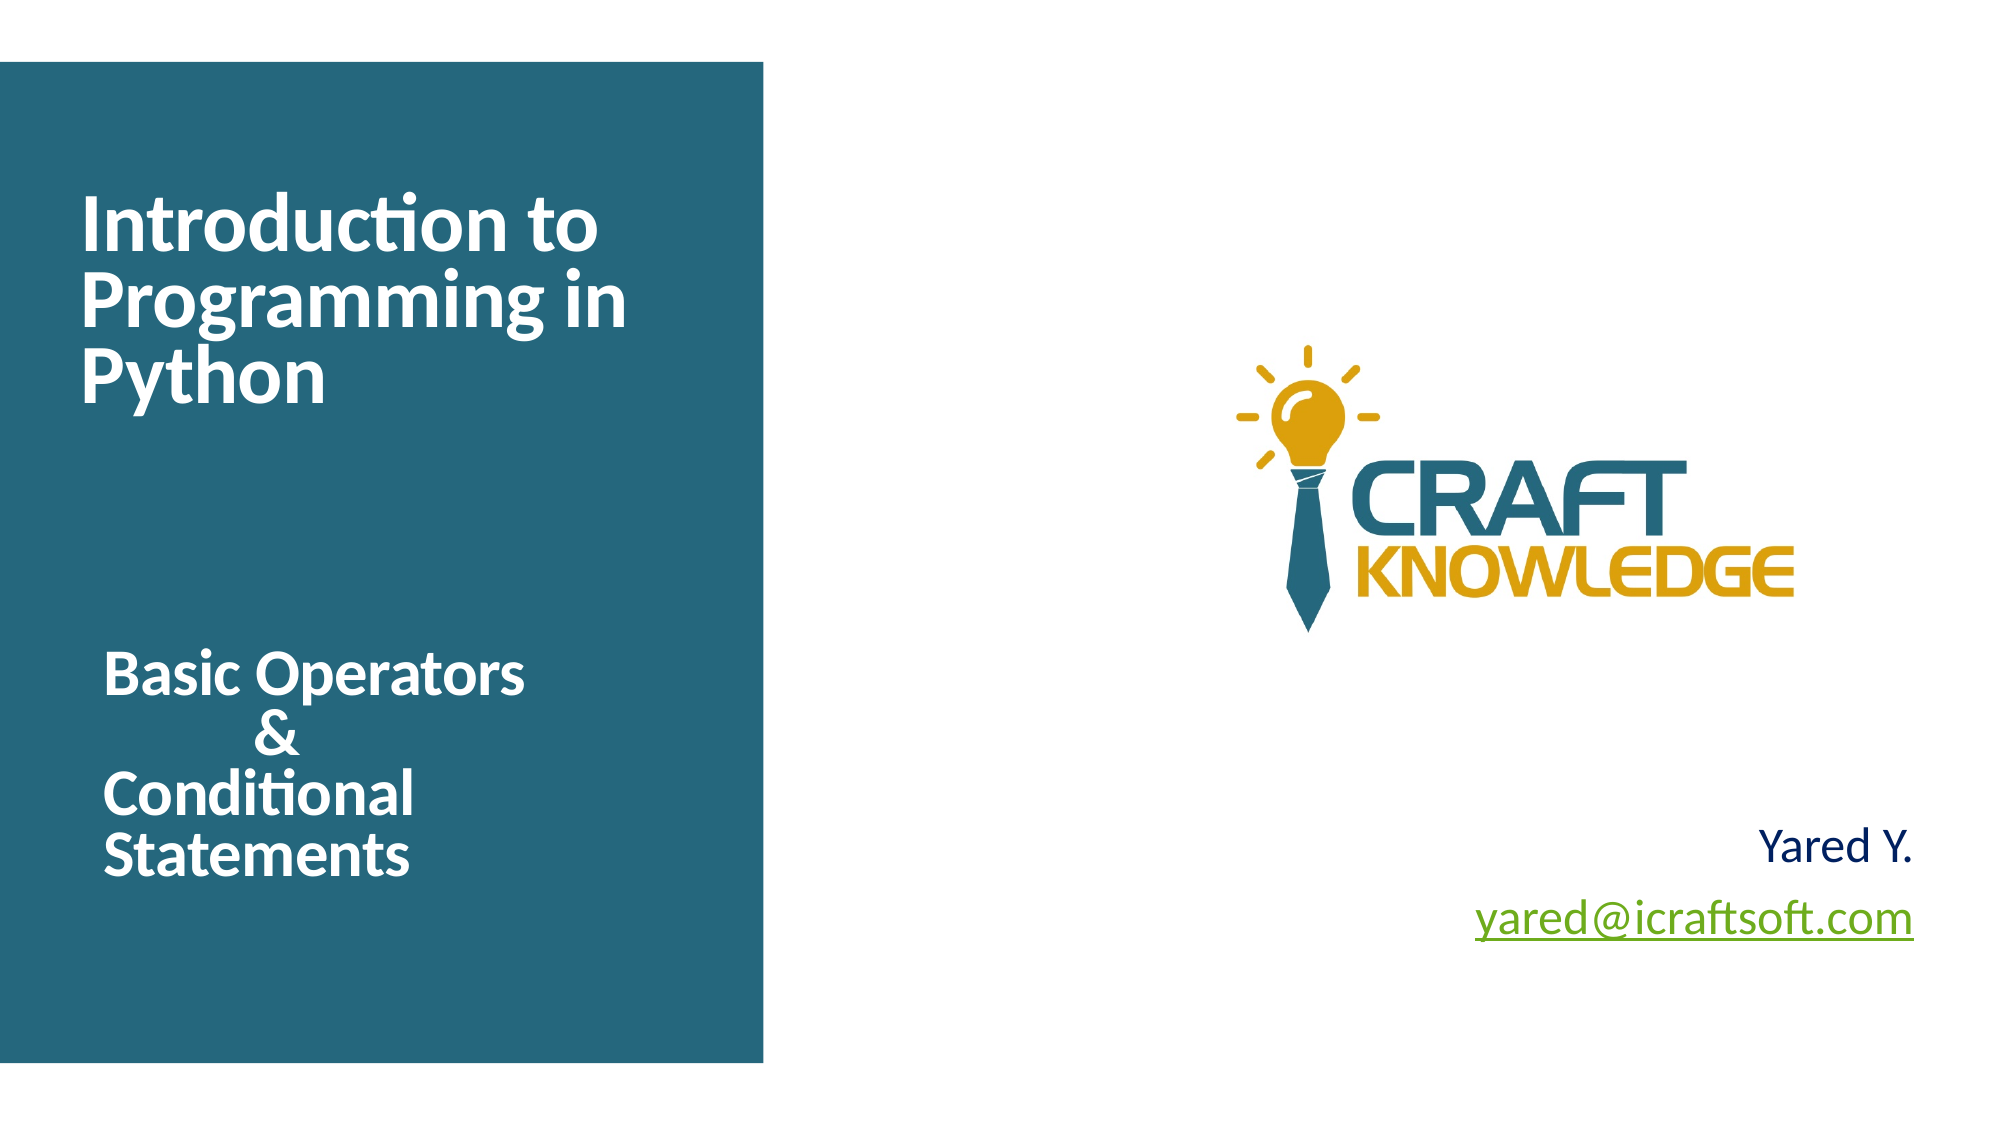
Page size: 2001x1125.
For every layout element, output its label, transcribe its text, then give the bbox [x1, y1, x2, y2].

list Yared Y. yared@icraftsoft.com [1043, 817, 1929, 1063]
title Introduction to Programming in Python [65, 182, 646, 483]
picture [1155, 303, 1875, 674]
text_box Basic Operators & Conditional Statements [88, 640, 748, 941]
